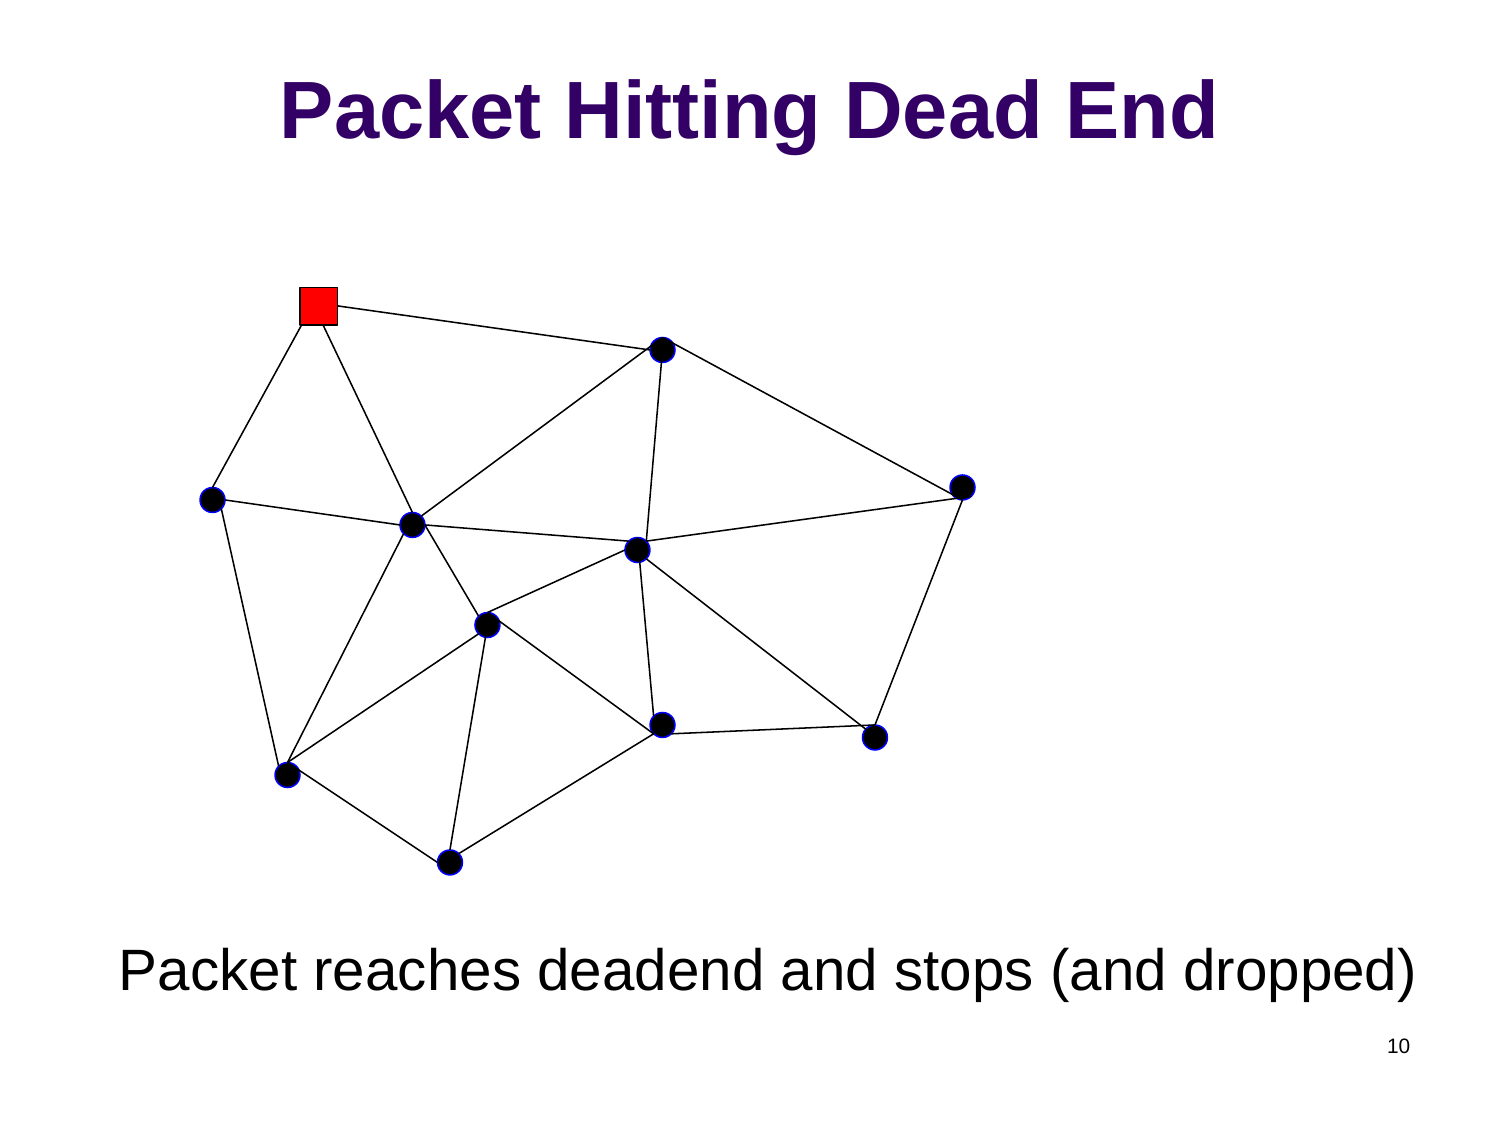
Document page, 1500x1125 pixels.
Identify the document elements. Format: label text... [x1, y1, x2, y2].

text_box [874, 550, 963, 726]
text_box [400, 512, 424, 536]
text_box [407, 633, 479, 763]
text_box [458, 733, 654, 854]
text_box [221, 531, 279, 767]
text_box [439, 851, 463, 875]
text_box [275, 774, 282, 787]
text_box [625, 538, 636, 563]
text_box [287, 533, 404, 763]
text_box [287, 771, 438, 863]
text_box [671, 724, 876, 735]
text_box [487, 549, 626, 613]
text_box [320, 358, 413, 513]
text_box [275, 764, 285, 788]
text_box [658, 558, 869, 733]
text_box Packet reaches deadend and stops (and dropped) [75, 924, 1463, 1010]
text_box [487, 612, 654, 733]
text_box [212, 320, 304, 488]
text_box [200, 488, 225, 513]
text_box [424, 550, 479, 617]
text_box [664, 337, 963, 494]
text_box [966, 475, 976, 496]
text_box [421, 337, 663, 517]
text_box [863, 735, 888, 751]
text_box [449, 624, 488, 732]
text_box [449, 771, 453, 851]
text_box [628, 550, 632, 560]
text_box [646, 496, 972, 542]
slide_number 10 [1074, 1024, 1426, 1101]
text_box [424, 526, 629, 542]
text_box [224, 499, 401, 526]
text_box [476, 612, 485, 624]
text_box [300, 287, 338, 325]
title Packet Hitting Dead End [0, 20, 1500, 163]
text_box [321, 303, 651, 351]
text_box [402, 519, 419, 538]
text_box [637, 537, 654, 717]
